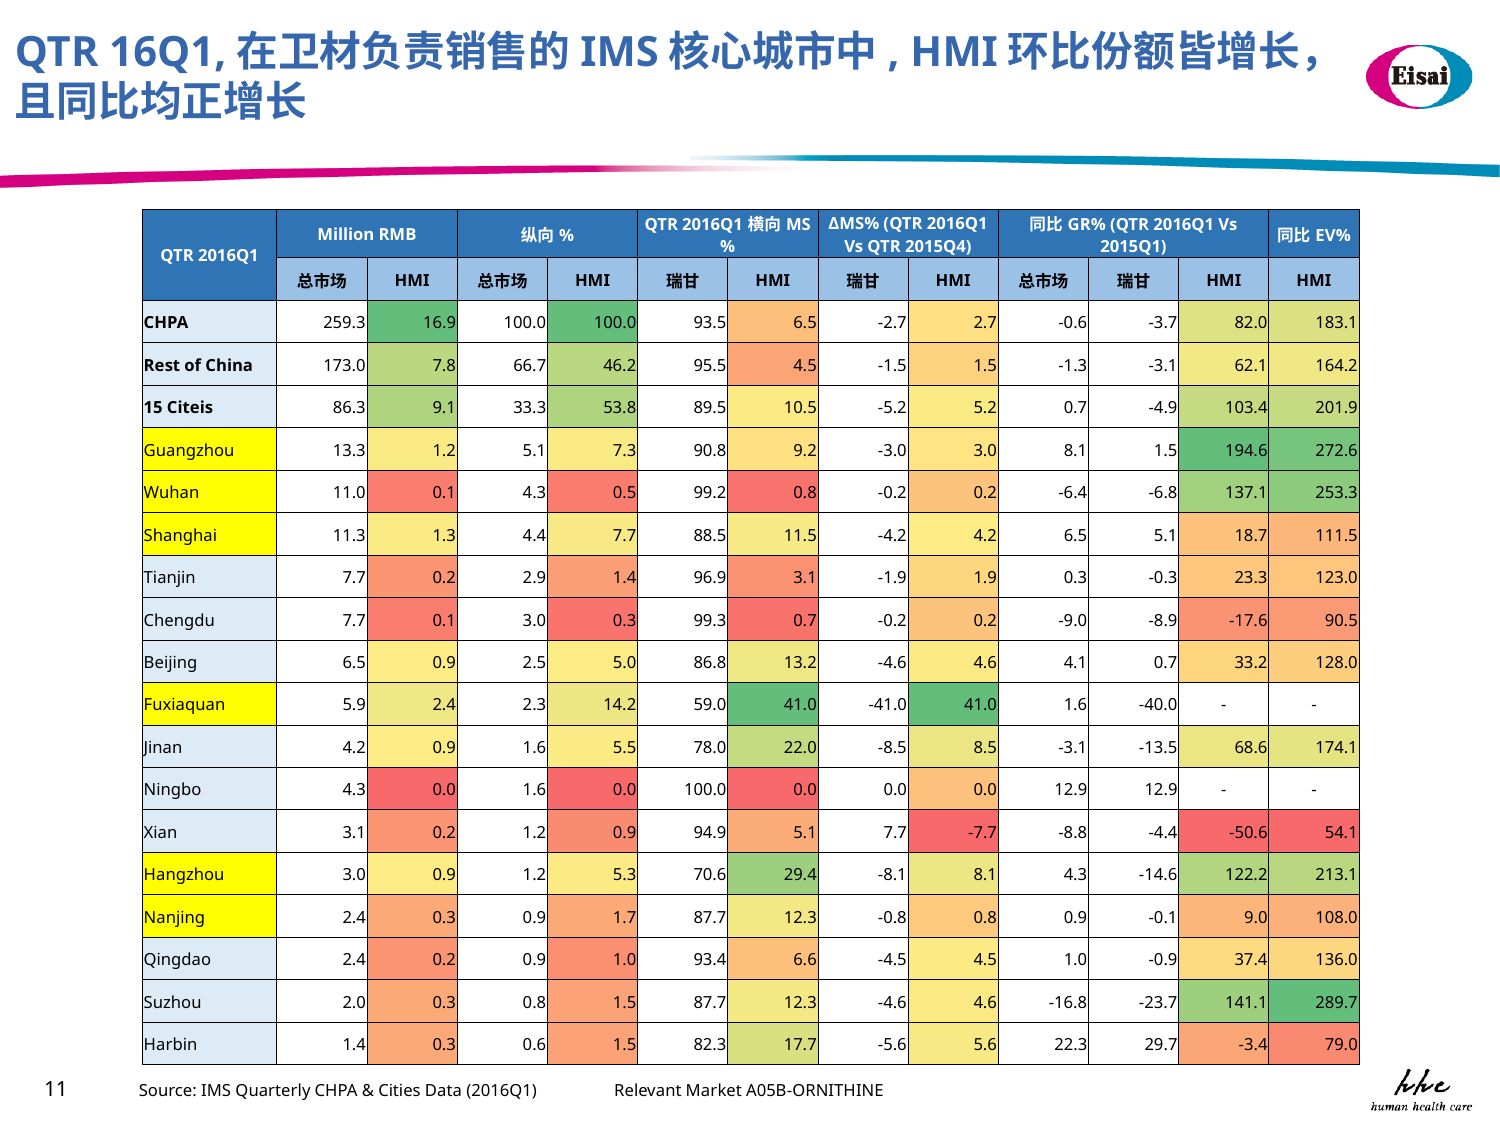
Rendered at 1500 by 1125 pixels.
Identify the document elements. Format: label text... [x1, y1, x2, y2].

table_cell 174.1 [1269, 726, 1359, 767]
table_cell 46.2 [548, 343, 637, 385]
table_cell - [1179, 683, 1268, 725]
table_cell 96.9 [638, 556, 727, 597]
table_cell -3.0 [819, 428, 908, 470]
table_cell 1.5 [909, 343, 998, 385]
table_cell 6.5 [728, 301, 818, 342]
table_cell -2.7 [819, 301, 908, 342]
table_cell 23.3 [1179, 556, 1268, 597]
table_header 同比GR% (QTR 2016Q1 Vs 2015Q1) [999, 210, 1268, 257]
table_cell 86.3 [277, 386, 367, 427]
table_cell 7.7 [277, 598, 367, 640]
table_cell 1.6 [999, 683, 1088, 725]
table_cell 164.2 [1269, 343, 1359, 385]
table_cell -17.6 [1179, 598, 1268, 640]
table_cell 29.7 [1089, 1023, 1178, 1064]
table_cell 3.0 [458, 598, 547, 640]
table_cell 0.1 [368, 471, 457, 512]
table_cell 4.5 [728, 343, 818, 385]
table_cell 瑞甘 [638, 258, 727, 300]
table_cell 108.0 [1269, 895, 1359, 937]
table_cell 272.6 [1269, 428, 1359, 470]
table_cell 1.0 [999, 938, 1088, 979]
table_cell -7.7 [909, 810, 998, 852]
table_cell HMI [548, 258, 637, 300]
table_cell 1.3 [368, 513, 457, 555]
table_cell Rest of China [143, 343, 276, 385]
table_cell -3.4 [1179, 1023, 1268, 1064]
table_cell 41.0 [909, 683, 998, 725]
table_cell 4.3 [277, 768, 367, 809]
table_cell Nanjing [143, 895, 276, 937]
text_box Relevant Market A05B-ORNITHINE [595, 1069, 1362, 1110]
table_cell 4.5 [909, 938, 998, 979]
table_cell 15 Citeis [143, 386, 276, 427]
table_cell 1.5 [548, 1023, 637, 1064]
table_cell 6.5 [277, 641, 367, 682]
table_cell 0.5 [548, 471, 637, 512]
table_cell 12.9 [1089, 768, 1178, 809]
table_cell 213.1 [1269, 853, 1359, 894]
table_cell 0.9 [368, 853, 457, 894]
table_cell 17.7 [728, 1023, 818, 1064]
table_cell 5.1 [728, 810, 818, 852]
table_cell 2.9 [458, 556, 547, 597]
table_cell 9.1 [368, 386, 457, 427]
table_cell -4.4 [1089, 810, 1178, 852]
table_cell 0.2 [368, 938, 457, 979]
table_cell 5.1 [458, 428, 547, 470]
table_cell 289.7 [1269, 980, 1359, 1022]
table_cell HMI [728, 258, 818, 300]
table_cell 137.1 [1179, 471, 1268, 512]
table_cell 93.5 [638, 301, 727, 342]
table_cell 0.0 [728, 768, 818, 809]
table_cell 12.3 [728, 895, 818, 937]
picture [1424, 83, 1473, 110]
table_cell 0.9 [458, 895, 547, 937]
table_cell -23.7 [1089, 980, 1178, 1022]
table_cell 89.5 [638, 386, 727, 427]
table_cell 4.3 [458, 471, 547, 512]
table_cell Jinan [143, 726, 276, 767]
table_cell -0.9 [1089, 938, 1178, 979]
table_cell 1.9 [909, 556, 998, 597]
table_cell 86.8 [638, 641, 727, 682]
table_cell 10.5 [728, 386, 818, 427]
table_cell -16.8 [999, 980, 1088, 1022]
table_cell 59.0 [638, 683, 727, 725]
table_cell 62.1 [1179, 343, 1268, 385]
table_cell HMI [1179, 258, 1268, 300]
table_cell 100.0 [458, 301, 547, 342]
table_cell Hangzhou [143, 853, 276, 894]
table_cell 2.7 [909, 301, 998, 342]
table_cell 0.8 [728, 471, 818, 512]
table_cell 5.6 [909, 1023, 998, 1064]
table_cell 173.0 [277, 343, 367, 385]
table_cell -4.2 [819, 513, 908, 555]
table_cell - [1179, 768, 1268, 809]
table_cell Qingdao [143, 938, 276, 979]
table_cell Guangzhou [143, 428, 276, 470]
table_cell 7.7 [277, 556, 367, 597]
table_cell -5.2 [819, 386, 908, 427]
table_cell 0.0 [909, 768, 998, 809]
table_cell -1.9 [819, 556, 908, 597]
table_cell 99.2 [638, 471, 727, 512]
table_cell -0.6 [999, 301, 1088, 342]
table_cell 11.3 [277, 513, 367, 555]
list Source: IMS Quarterly CHPA & Cities Data (2016Q1) [123, 1069, 595, 1110]
table_cell 194.6 [1179, 428, 1268, 470]
table_cell 13.3 [277, 428, 367, 470]
table_cell -41.0 [819, 683, 908, 725]
table_cell 259.3 [277, 301, 367, 342]
table_cell 14.2 [548, 683, 637, 725]
table_cell -1.5 [819, 343, 908, 385]
table_cell 9.2 [728, 428, 818, 470]
table_cell 90.5 [1269, 598, 1359, 640]
table_cell -4.6 [819, 980, 908, 1022]
table_cell 94.9 [638, 810, 727, 852]
table_cell 0.9 [548, 810, 637, 852]
table_cell 4.6 [909, 980, 998, 1022]
table_cell 122.2 [1179, 853, 1268, 894]
table_cell 87.7 [638, 980, 727, 1022]
table_cell - [1269, 768, 1359, 809]
table_cell Tianjin [143, 556, 276, 597]
table_cell 16.9 [368, 301, 457, 342]
table_cell 2.3 [458, 683, 547, 725]
slide_number 11 [29, 1069, 123, 1110]
table_cell -6.4 [999, 471, 1088, 512]
table_cell 1.2 [458, 810, 547, 852]
table_cell 6.5 [999, 513, 1088, 555]
table_header QTR 2016Q1横向MS% [638, 210, 818, 257]
table_cell 0.8 [909, 895, 998, 937]
table_cell 0.7 [999, 386, 1088, 427]
table_cell 0.2 [368, 810, 457, 852]
table_cell 100.0 [548, 301, 637, 342]
table_cell -3.7 [1089, 301, 1178, 342]
table_cell 5.5 [548, 726, 637, 767]
table_cell 7.3 [548, 428, 637, 470]
table_cell 4.1 [999, 641, 1088, 682]
table_cell 3.1 [277, 810, 367, 852]
table_cell 70.6 [638, 853, 727, 894]
table_cell 37.4 [1179, 938, 1268, 979]
table_cell 13.2 [728, 641, 818, 682]
table_cell 54.1 [1269, 810, 1359, 852]
table_cell 0.0 [548, 768, 637, 809]
table_cell 3.0 [909, 428, 998, 470]
table_cell - [1269, 683, 1359, 725]
table_cell 0.3 [548, 598, 637, 640]
table_cell -13.5 [1089, 726, 1178, 767]
table_cell 79.0 [1269, 1023, 1359, 1064]
table_cell 总市场 [458, 258, 547, 300]
table_cell 2.4 [368, 683, 457, 725]
table_cell 12.3 [728, 980, 818, 1022]
table_cell 0.0 [368, 768, 457, 809]
table_cell Fuxiaquan [143, 683, 276, 725]
picture [1366, 45, 1450, 110]
table_header 纵向% [458, 210, 637, 257]
table_cell -1.3 [999, 343, 1088, 385]
table_header 同比EV% [1269, 210, 1359, 257]
table_cell 82.3 [638, 1023, 727, 1064]
table_cell 3.0 [277, 853, 367, 894]
table_cell 111.5 [1269, 513, 1359, 555]
table_cell 0.2 [368, 556, 457, 597]
picture [0, 152, 1500, 191]
table_cell 0.9 [368, 726, 457, 767]
table_cell -0.2 [819, 471, 908, 512]
table_cell 1.6 [458, 768, 547, 809]
table_cell 1.7 [548, 895, 637, 937]
table_cell 瑞甘 [819, 258, 908, 300]
table_cell 0.3 [368, 895, 457, 937]
table_cell -14.6 [1089, 853, 1178, 894]
table_cell 4.2 [909, 513, 998, 555]
table_cell 253.3 [1269, 471, 1359, 512]
table_cell -3.1 [999, 726, 1088, 767]
table_cell 78.0 [638, 726, 727, 767]
table_cell 18.7 [1179, 513, 1268, 555]
table_cell -4.5 [819, 938, 908, 979]
table_cell -8.9 [1089, 598, 1178, 640]
table_cell -3.1 [1089, 343, 1178, 385]
table_cell 123.0 [1269, 556, 1359, 597]
table_header QTR 2016Q1 [143, 210, 276, 300]
table_cell 8.1 [999, 428, 1088, 470]
table_cell 0.1 [368, 598, 457, 640]
table_cell 33.3 [458, 386, 547, 427]
table_cell 0.9 [999, 895, 1088, 937]
table_cell 87.7 [638, 895, 727, 937]
table_cell Ningbo [143, 768, 276, 809]
table_cell 0.9 [368, 641, 457, 682]
table_cell Chengdu [143, 598, 276, 640]
table_cell 6.6 [728, 938, 818, 979]
table_cell -0.1 [1089, 895, 1178, 937]
table_cell 103.4 [1179, 386, 1268, 427]
table_cell 66.7 [458, 343, 547, 385]
table_cell 2.5 [458, 641, 547, 682]
table_cell -0.8 [819, 895, 908, 937]
table_cell -40.0 [1089, 683, 1178, 725]
table_cell 0.9 [458, 938, 547, 979]
table_cell 瑞甘 [1089, 258, 1178, 300]
table_cell 5.0 [548, 641, 637, 682]
table_cell 0.3 [999, 556, 1088, 597]
table_cell 201.9 [1269, 386, 1359, 427]
table_cell 4.6 [909, 641, 998, 682]
table_cell 4.4 [458, 513, 547, 555]
table_cell Suzhou [143, 980, 276, 1022]
table_cell 90.8 [638, 428, 727, 470]
table_cell 0.7 [728, 598, 818, 640]
table_cell Xian [143, 810, 276, 852]
table_cell 136.0 [1269, 938, 1359, 979]
table_cell 7.7 [819, 810, 908, 852]
table_cell 1.4 [277, 1023, 367, 1064]
table_cell 183.1 [1269, 301, 1359, 342]
picture [1371, 1069, 1473, 1111]
table_cell 5.2 [909, 386, 998, 427]
table_cell -9.0 [999, 598, 1088, 640]
table_cell 128.0 [1269, 641, 1359, 682]
table_cell 8.5 [909, 726, 998, 767]
table_header Million RMB [277, 210, 457, 257]
table_cell 141.1 [1179, 980, 1268, 1022]
table_header ΔMS% (QTR 2016Q1 Vs QTR 2015Q4) [819, 210, 998, 257]
table_cell 53.8 [548, 386, 637, 427]
table_cell 82.0 [1179, 301, 1268, 342]
table_cell -6.8 [1089, 471, 1178, 512]
table_cell 1.5 [548, 980, 637, 1022]
table_cell 3.1 [728, 556, 818, 597]
table_cell 0.8 [458, 980, 547, 1022]
table_cell -8.1 [819, 853, 908, 894]
table_cell Shanghai [143, 513, 276, 555]
table_cell -0.2 [819, 598, 908, 640]
table_cell 12.9 [999, 768, 1088, 809]
table_cell 1.2 [458, 853, 547, 894]
table_cell Wuhan [143, 471, 276, 512]
picture [1436, 45, 1473, 70]
table_cell 7.8 [368, 343, 457, 385]
table_cell 11.0 [277, 471, 367, 512]
list QTR 16Q1,在卫材负责销售的IMS核心城市中, HMI环比份额皆增长，且同比均正增长 [0, 0, 1337, 150]
table_cell 88.5 [638, 513, 727, 555]
table_cell 4.2 [277, 726, 367, 767]
table_cell 5.9 [277, 683, 367, 725]
table_cell 0.6 [458, 1023, 547, 1064]
table_cell 100.0 [638, 768, 727, 809]
table_cell Harbin [143, 1023, 276, 1064]
table_cell 0.3 [368, 1023, 457, 1064]
table_cell 0.7 [1089, 641, 1178, 682]
table_cell 1.6 [458, 726, 547, 767]
table_cell 41.0 [728, 683, 818, 725]
table_cell 0.2 [909, 471, 998, 512]
table_cell 0.2 [909, 598, 998, 640]
table_cell 99.3 [638, 598, 727, 640]
table_cell -4.9 [1089, 386, 1178, 427]
table_cell HMI [909, 258, 998, 300]
table_cell 5.3 [548, 853, 637, 894]
table_cell 5.1 [1089, 513, 1178, 555]
table_cell HMI [368, 258, 457, 300]
table_cell 22.0 [728, 726, 818, 767]
table_cell 1.5 [1089, 428, 1178, 470]
table_cell -8.5 [819, 726, 908, 767]
table_cell 33.2 [1179, 641, 1268, 682]
table_cell -0.3 [1089, 556, 1178, 597]
table_cell 0.3 [368, 980, 457, 1022]
table_cell CHPA [143, 301, 276, 342]
table_cell 0.0 [819, 768, 908, 809]
table_cell 22.3 [999, 1023, 1088, 1064]
table_cell 93.4 [638, 938, 727, 979]
table_cell -4.6 [819, 641, 908, 682]
table_cell 29.4 [728, 853, 818, 894]
table_cell Beijing [143, 641, 276, 682]
table_cell 2.4 [277, 895, 367, 937]
table_cell 2.4 [277, 938, 367, 979]
table_cell 68.6 [1179, 726, 1268, 767]
table_cell 总市场 [277, 258, 367, 300]
table_cell 1.0 [548, 938, 637, 979]
table_cell 95.5 [638, 343, 727, 385]
table_cell 2.0 [277, 980, 367, 1022]
table_cell -50.6 [1179, 810, 1268, 852]
table_cell 11.5 [728, 513, 818, 555]
table_cell 1.2 [368, 428, 457, 470]
table_cell 8.1 [909, 853, 998, 894]
table_cell 7.7 [548, 513, 637, 555]
table_cell 总市场 [999, 258, 1088, 300]
table_cell 4.3 [999, 853, 1088, 894]
table_cell -5.6 [819, 1023, 908, 1064]
table_cell 1.4 [548, 556, 637, 597]
table_cell -8.8 [999, 810, 1088, 852]
table_cell HMI [1269, 258, 1359, 300]
table_cell 9.0 [1179, 895, 1268, 937]
